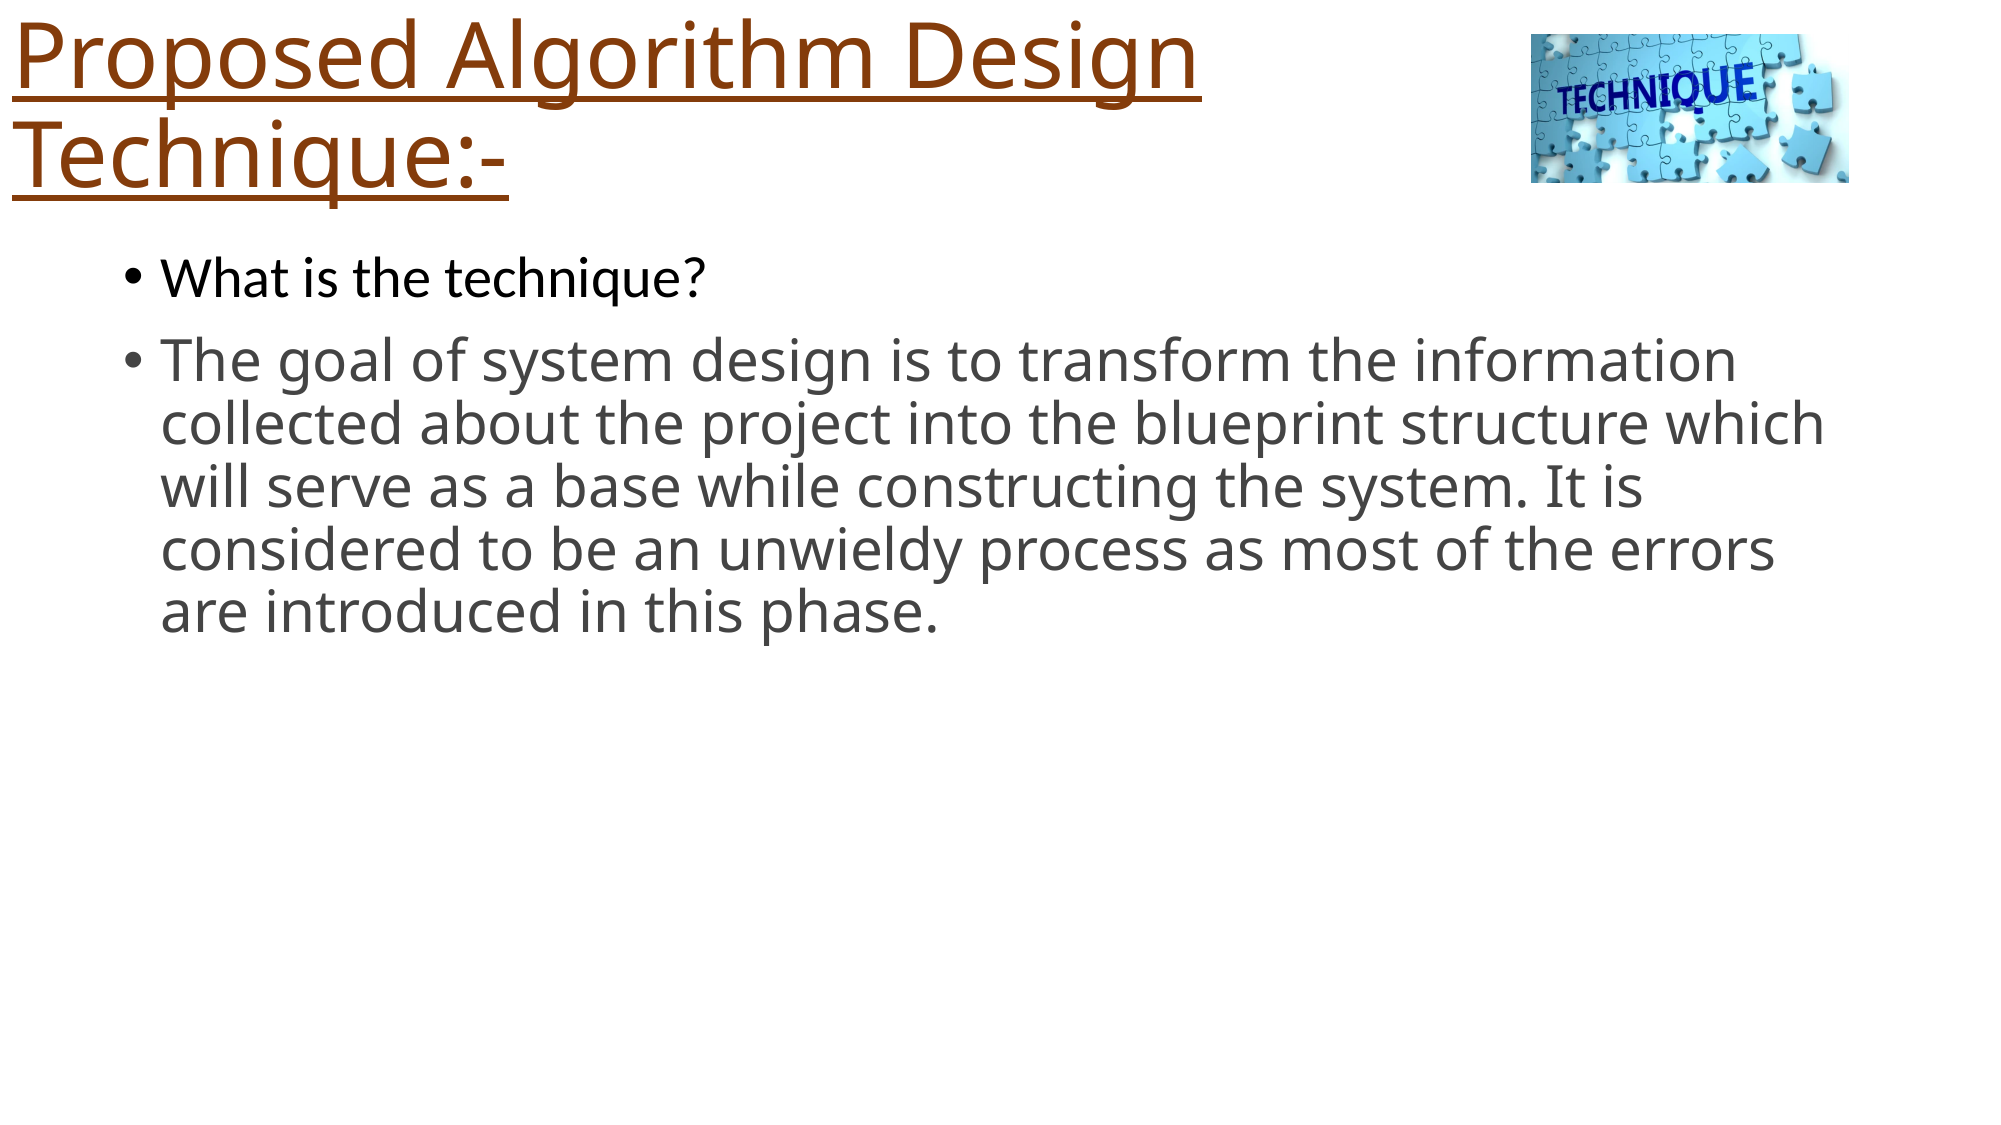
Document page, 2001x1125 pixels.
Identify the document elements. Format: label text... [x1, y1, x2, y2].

title Proposed Algorithm Design Technique:- [0, 0, 1723, 218]
picture [1531, 34, 1849, 183]
list What is the technique? The goal of system design is to transform the information collected about the project into the blueprint structure which will serve as a base while constructing the system. It is considered to be an unwieldy process as most of the errors are introduced in this phase. [108, 240, 1867, 735]
